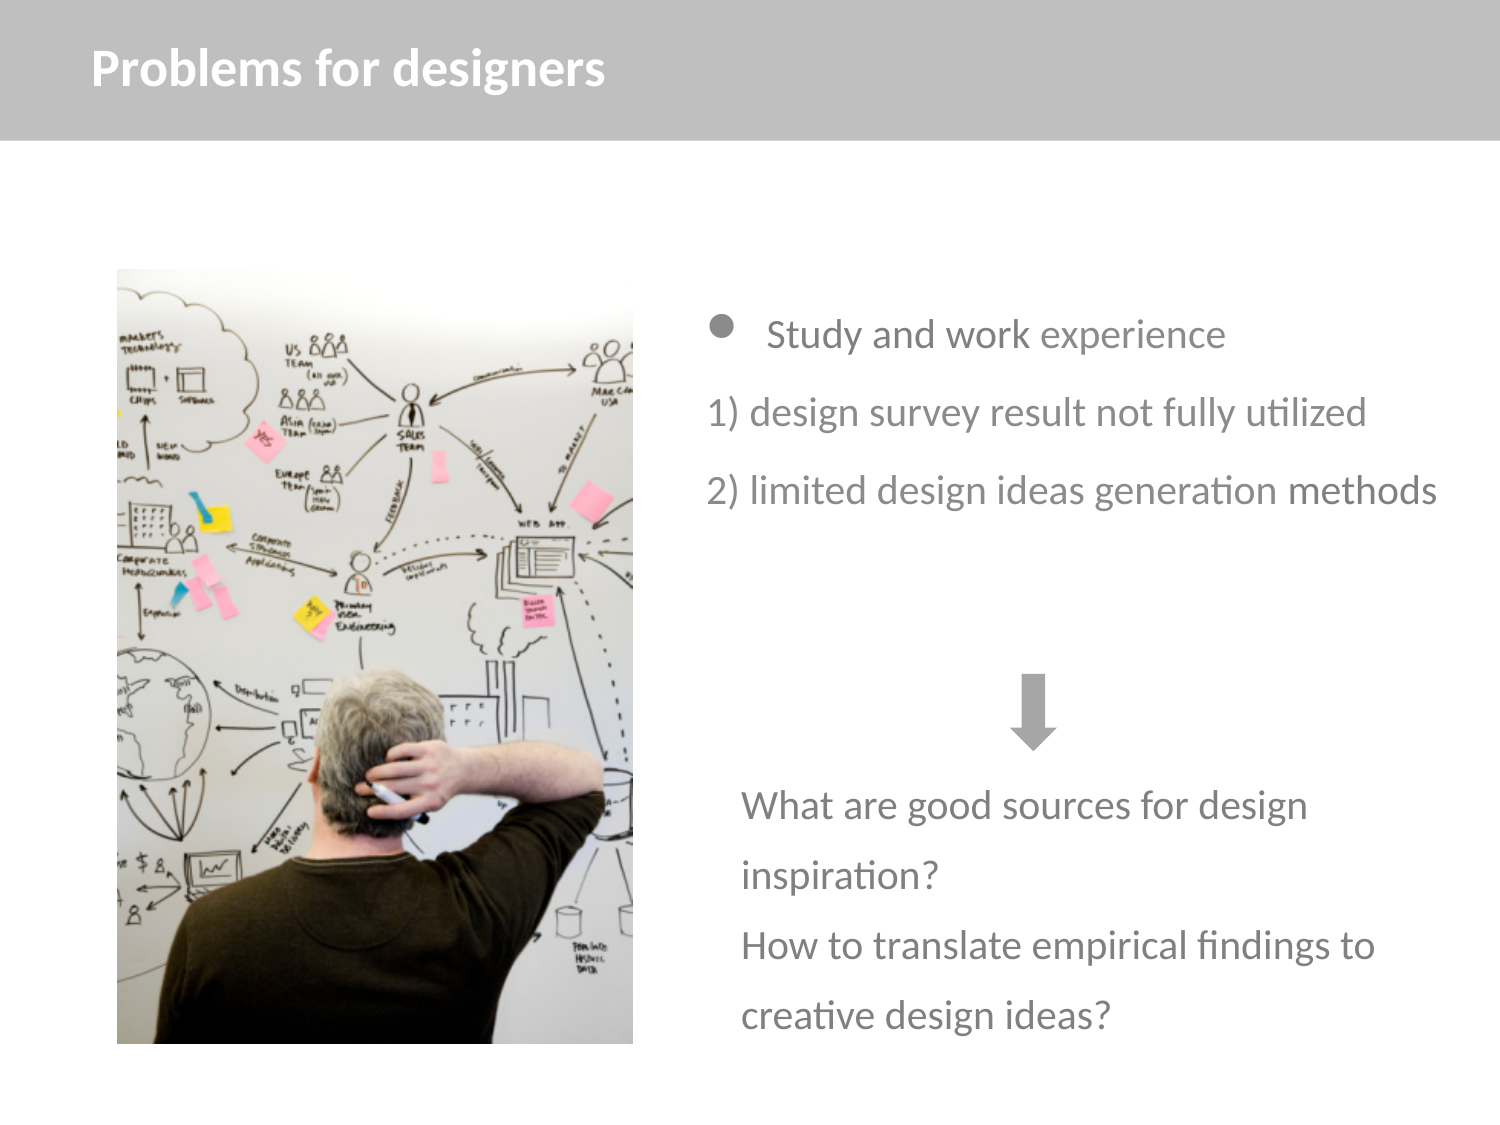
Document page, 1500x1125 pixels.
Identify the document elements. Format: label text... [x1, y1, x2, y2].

text_box [1007, 671, 1059, 754]
picture [116, 269, 634, 1044]
title Problems for designers [76, 0, 1479, 130]
text_box What are good sources for design inspiration? How to translate empirical findings to creative design ideas? [726, 750, 1414, 1046]
subtitle Study and work experience 1) design survey result not fully utilized 2) limited design ideas generation methods [690, 278, 1455, 649]
text_box [0, 0, 1500, 141]
